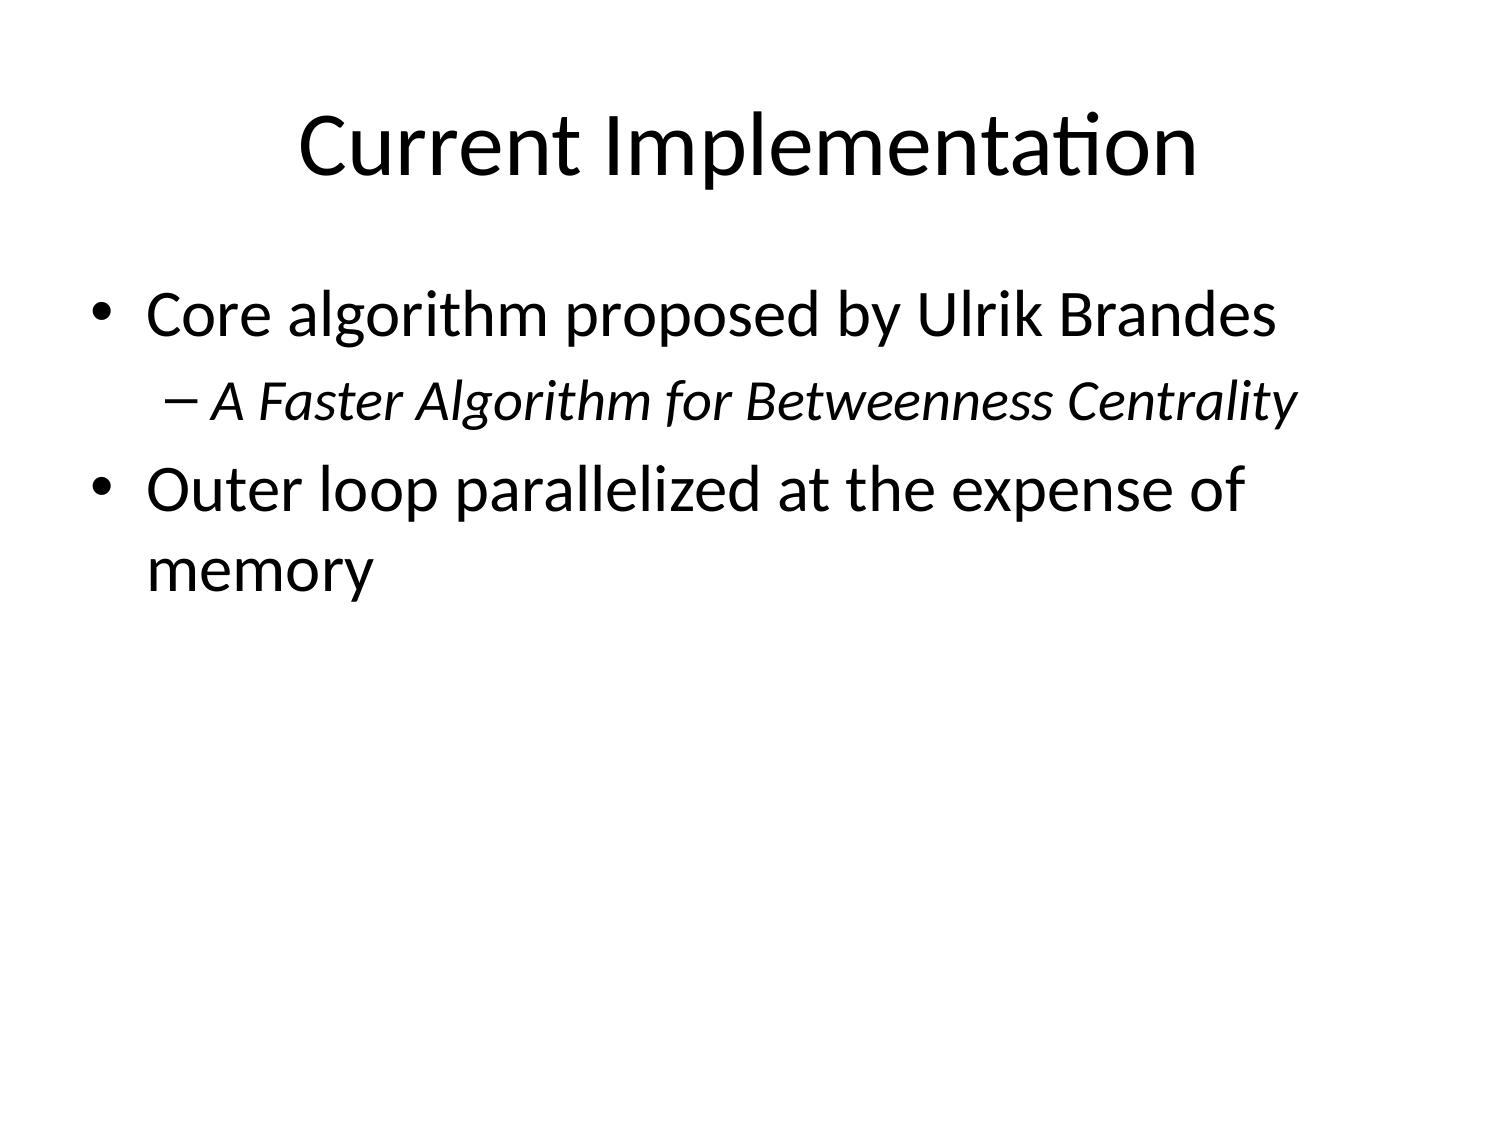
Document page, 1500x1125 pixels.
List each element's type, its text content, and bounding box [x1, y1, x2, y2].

list Core algorithm proposed by Ulrik Brandes A Faster Algorithm for Betweenness Centrality Outer loop parallelized at the expense of memory [75, 262, 1425, 1005]
title Current Implementation [75, 45, 1425, 233]
